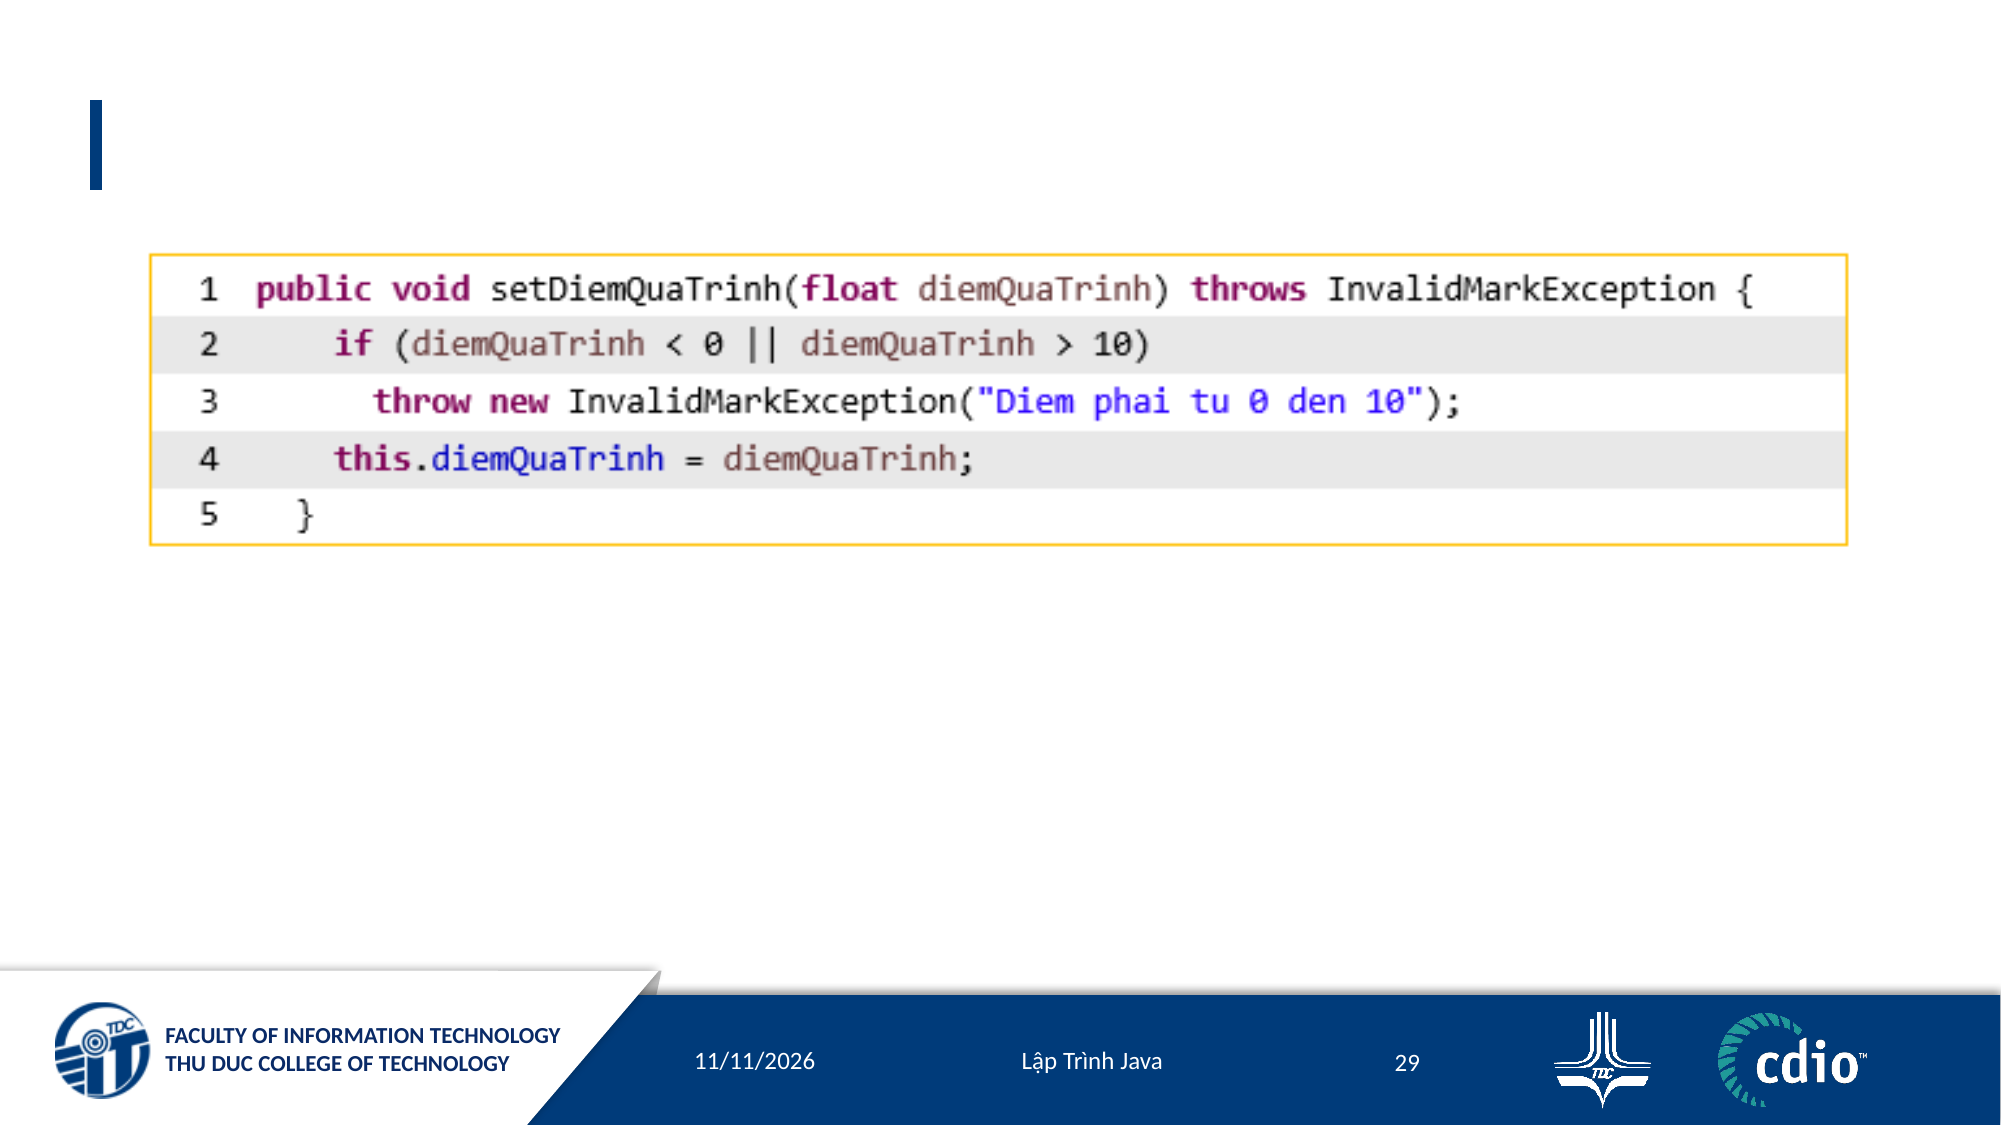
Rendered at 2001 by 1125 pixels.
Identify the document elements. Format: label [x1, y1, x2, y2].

picture [1554, 1012, 1651, 1109]
picture [1718, 1013, 1867, 1107]
picture [55, 1001, 453, 1099]
picture [137, 236, 1862, 560]
